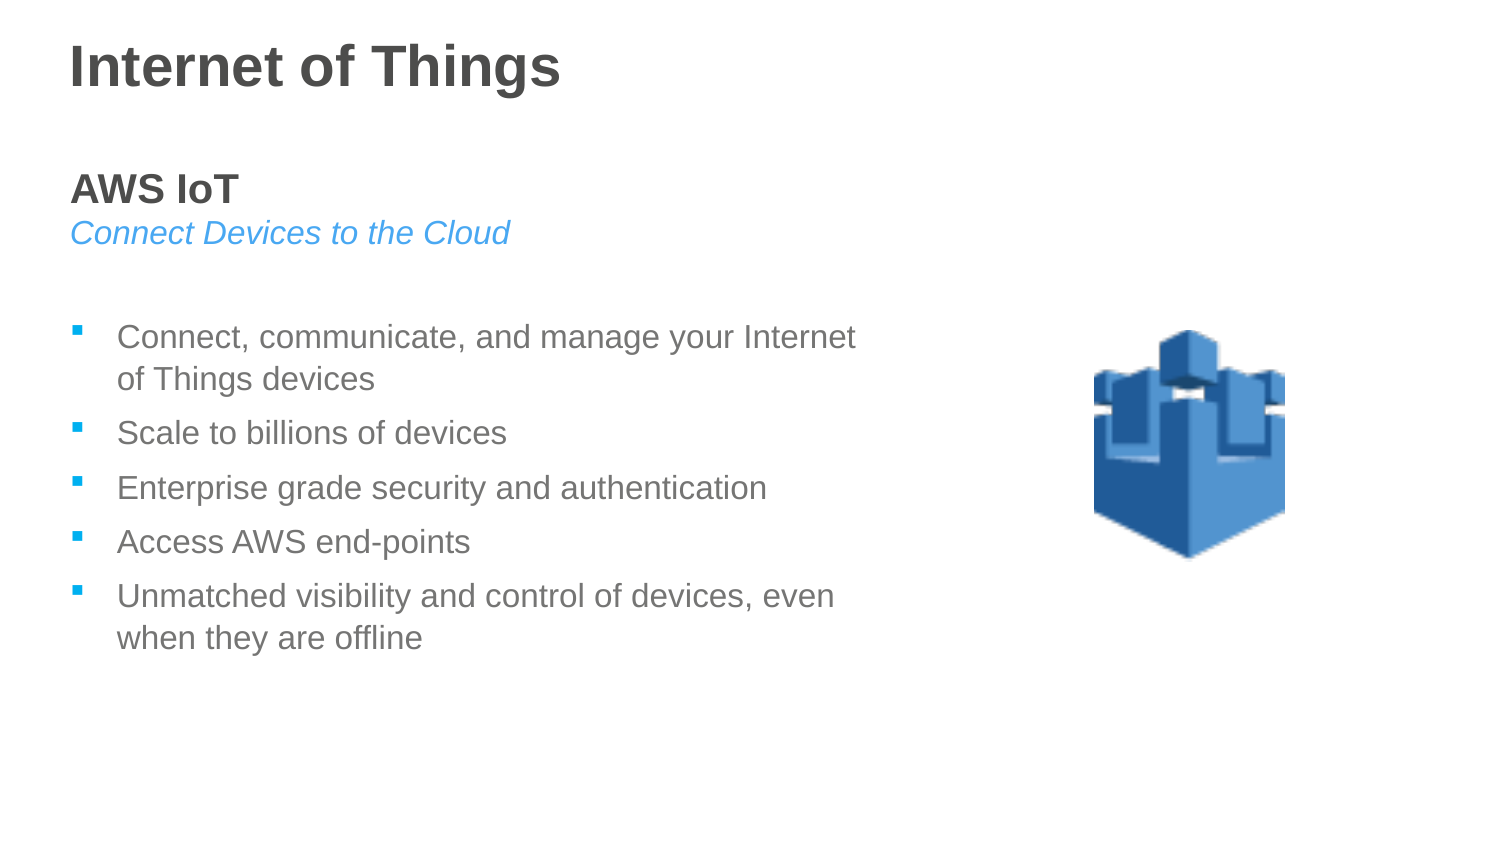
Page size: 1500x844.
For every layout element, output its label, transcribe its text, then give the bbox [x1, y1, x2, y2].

text_box Internet of Things [55, 21, 1402, 111]
text_box Connect, communicate, and manage your Internet of Things devices Scale to billions of devices Enterprise grade security and authentication Access AWS end-points Unmatched visibility and control of devices, even when they are offline [55, 305, 894, 664]
picture [1094, 330, 1286, 563]
text_box AWS IoT Connect Devices to the Cloud [55, 154, 928, 259]
